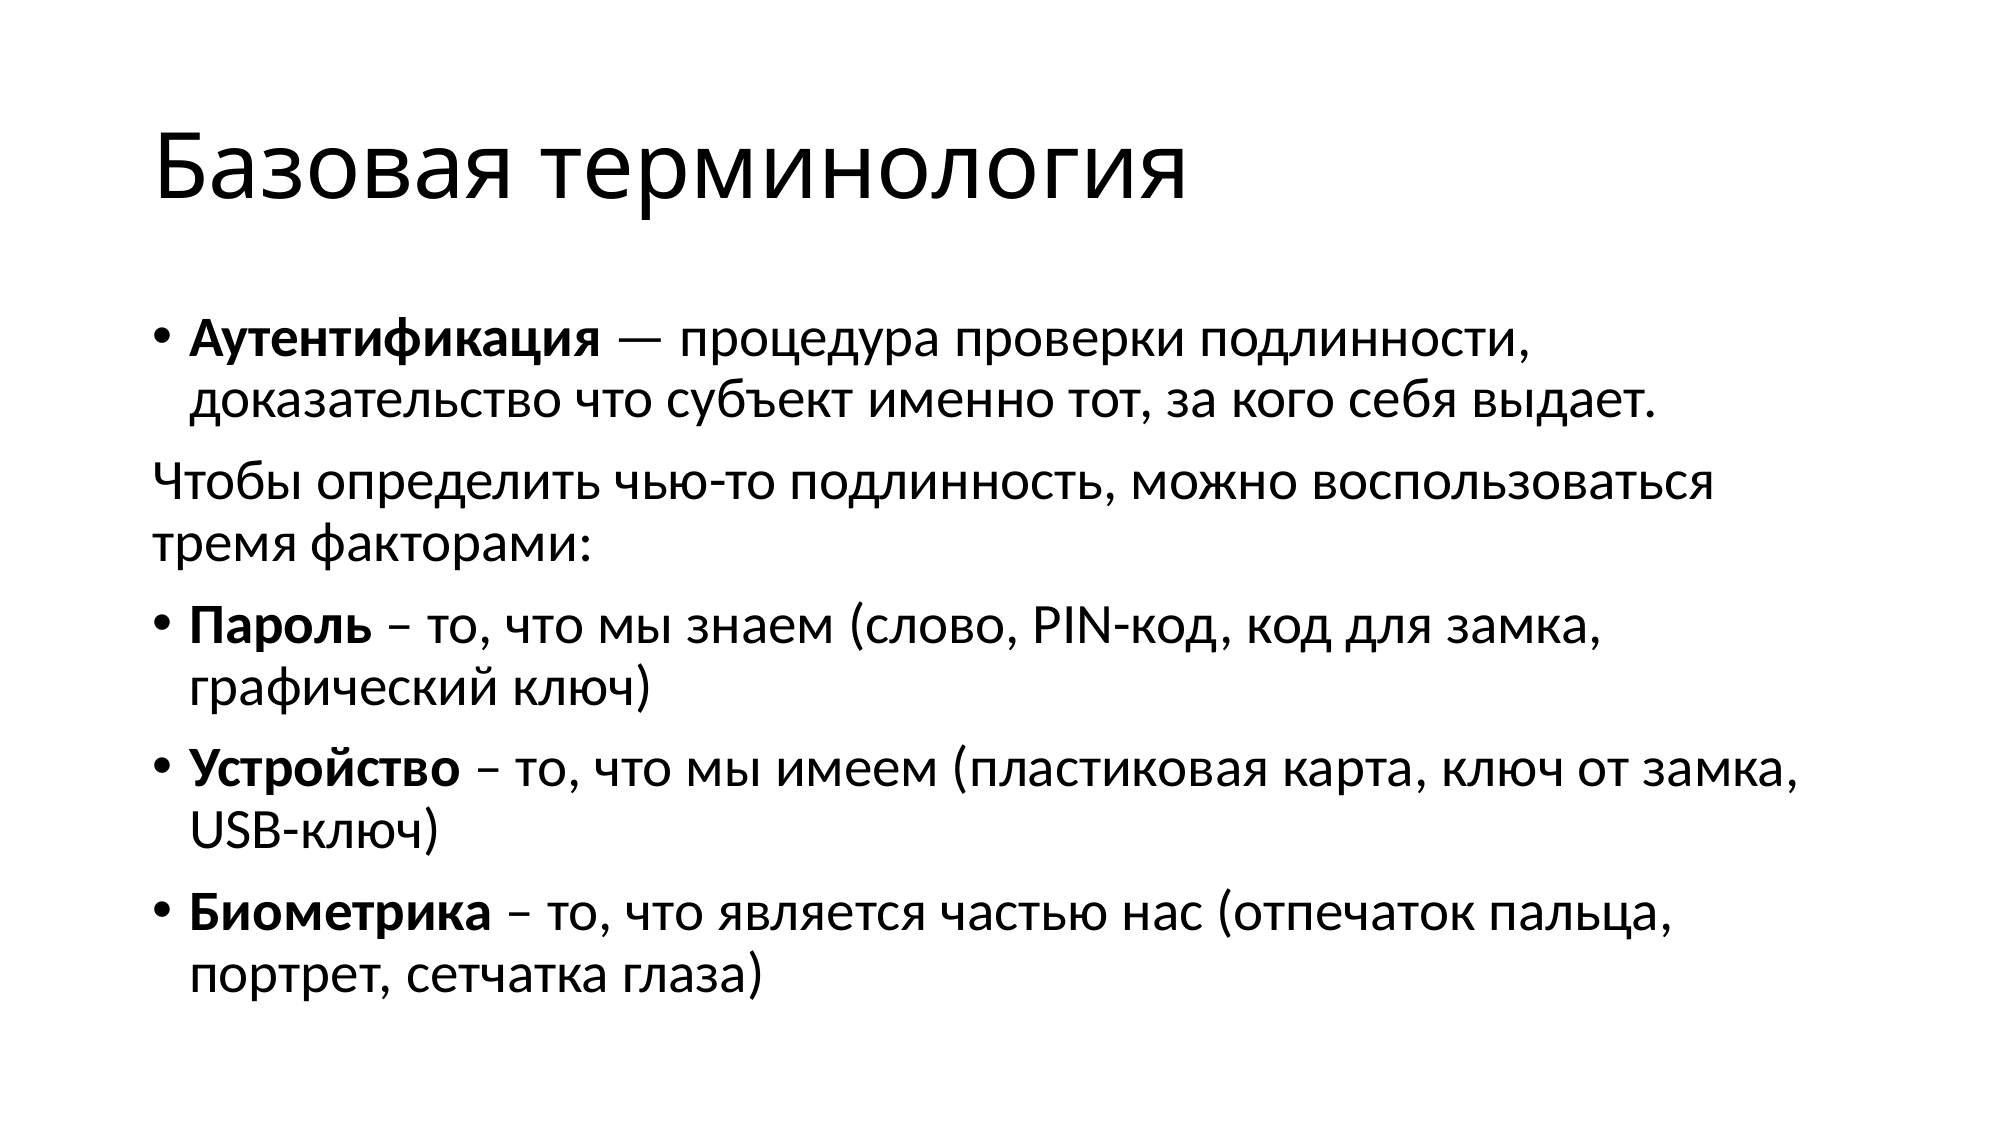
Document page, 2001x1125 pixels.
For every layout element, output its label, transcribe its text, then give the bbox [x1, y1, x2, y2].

title Базовая терминология [137, 59, 1863, 278]
list Аутентификация — процедура проверки подлинности, доказательство что субъект именно тот, за кого себя выдает. Чтобы определить чью-то подлинность, можно воспользоваться тремя факторами: Пароль – то, что мы знаем (слово, PIN-код, код для замка, графический ключ) Устройство – то, что мы имеем (пластиковая карта, ключ от замка, USB-ключ) Биометрика – то, что является частью нас (отпечаток пальца, портрет, сетчатка глаза) [137, 299, 1863, 1014]
